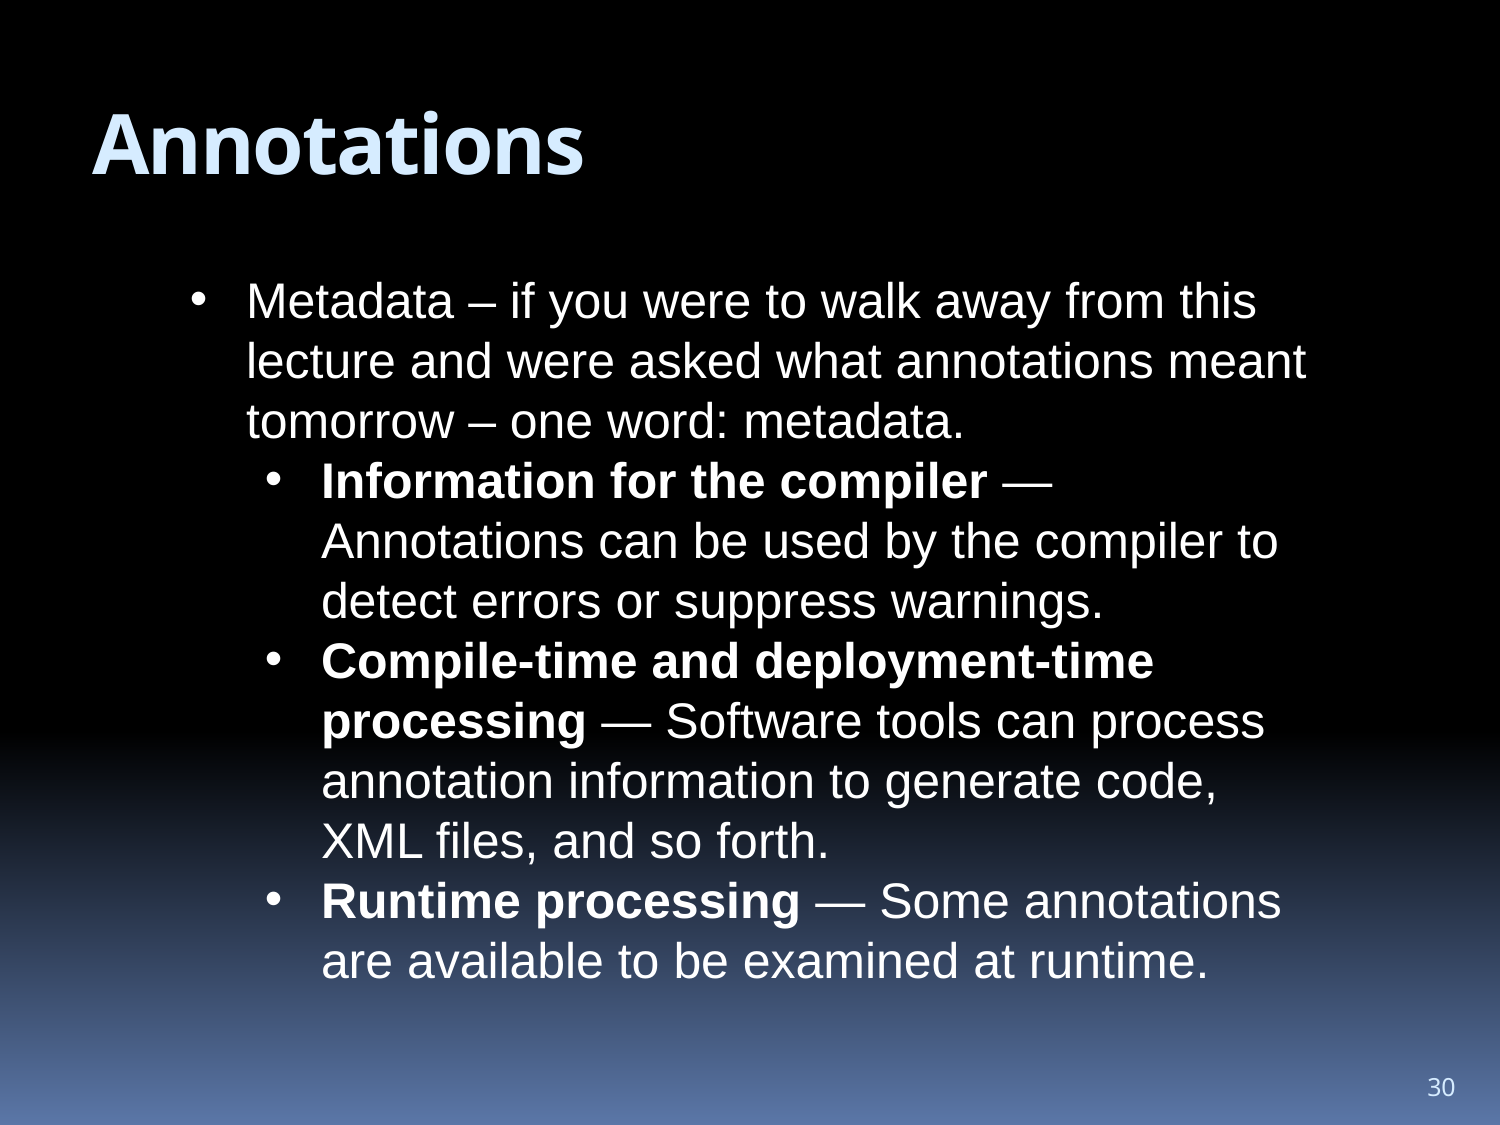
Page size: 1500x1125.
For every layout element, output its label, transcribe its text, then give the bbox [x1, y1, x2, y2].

text_box Metadata – if you were to walk away from this lecture and were asked what annotations meant tomorrow – one word: metadata. Information for the compiler — Annotations can be used by the compiler to detect errors or suppress warnings. Compile-time and deployment-time processing — Software tools can process annotation information to generate code, XML files, and so forth. Runtime processing — Some annotations are available to be examined at runtime. [174, 260, 1338, 1056]
title Annotations [77, 83, 1425, 234]
slide_number 30 [1412, 1052, 1488, 1113]
